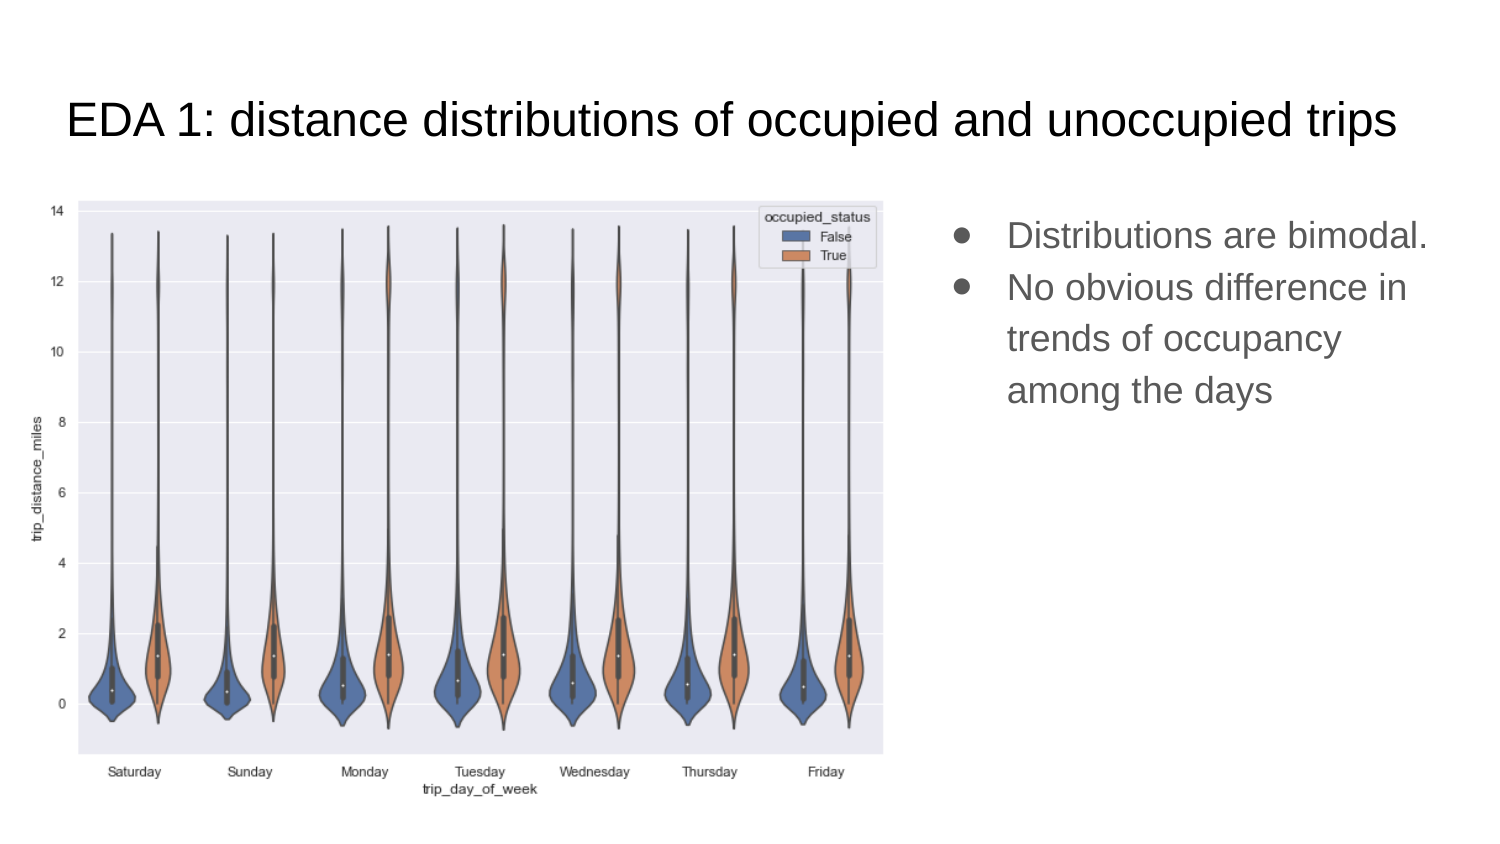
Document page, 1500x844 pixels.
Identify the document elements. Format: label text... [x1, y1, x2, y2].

title EDA 1: distance distributions of occupied and unoccupied trips [51, 72, 1449, 167]
picture [24, 191, 893, 805]
list Distributions are bimodal. No obvious difference in trends of occupancy among the days [916, 189, 1449, 750]
